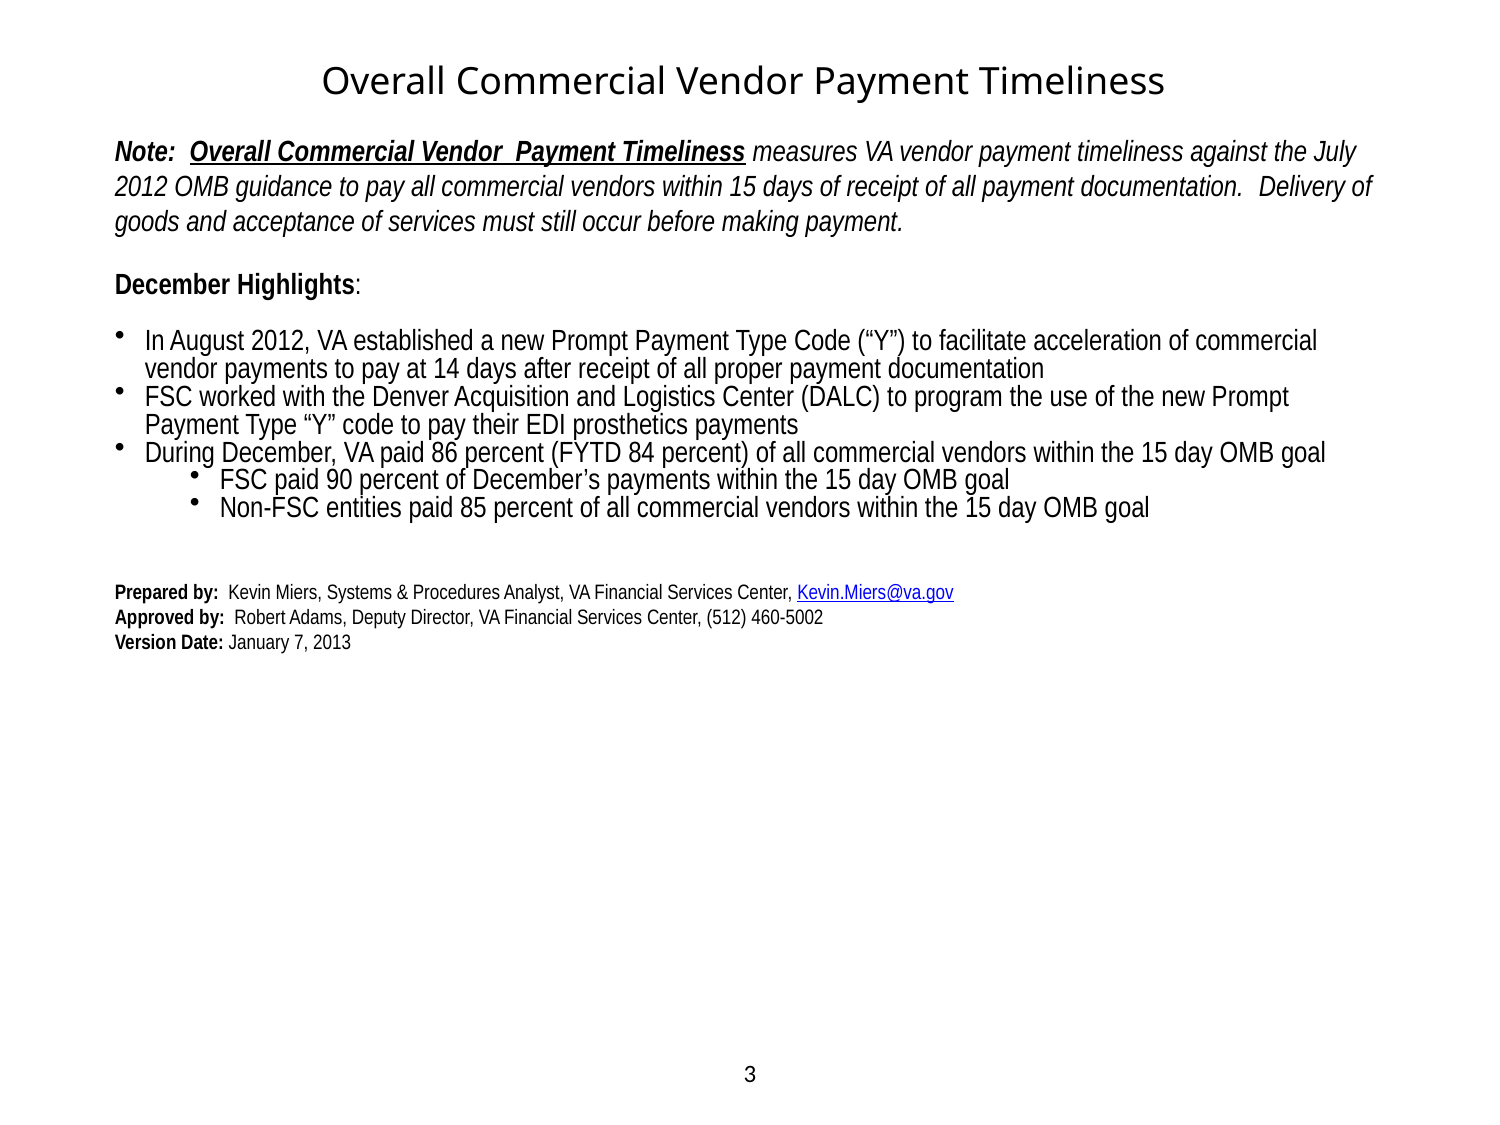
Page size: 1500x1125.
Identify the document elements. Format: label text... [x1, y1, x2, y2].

text_box Overall Commercial Vendor Payment Timeliness [87, 49, 1400, 110]
footer 3 [512, 1042, 988, 1103]
text_box Note: Overall Commercial Vendor Payment Timeliness measures VA vendor payment timeliness against the July 2012 OMB guidance to pay all commercial vendors within 15 days of receipt of all payment documentation. Delivery of goods and acceptance of services must still occur before making payment. December Highlights: In August 2012, VA established a new Prompt Payment Type Code (“Y”) to facilitate acceleration of commercial vendor payments to pay at 14 days after receipt of all proper payment documentation FSC worked with the Denver Acquisition and Logistics Center (DALC) to program the use of the new Prompt Payment Type “Y” code to pay their EDI prosthetics payments During December, VA paid 86 percent (FYTD 84 percent) of all commercial vendors within the 15 day OMB goal FSC paid 90 percent of December’s payments within the 15 day OMB goal Non-FSC entities paid 85 percent of all commercial vendors within the 15 day OMB goal Prepared by: Kevin Miers, Systems & Procedures Analyst, VA Financial Services Center, Kevin.Miers@va.gov Approved by: Robert Adams, Deputy Director, VA Financial Services Center, (512) 460-5002 Version Date: January 7, 2013 [99, 124, 1407, 661]
